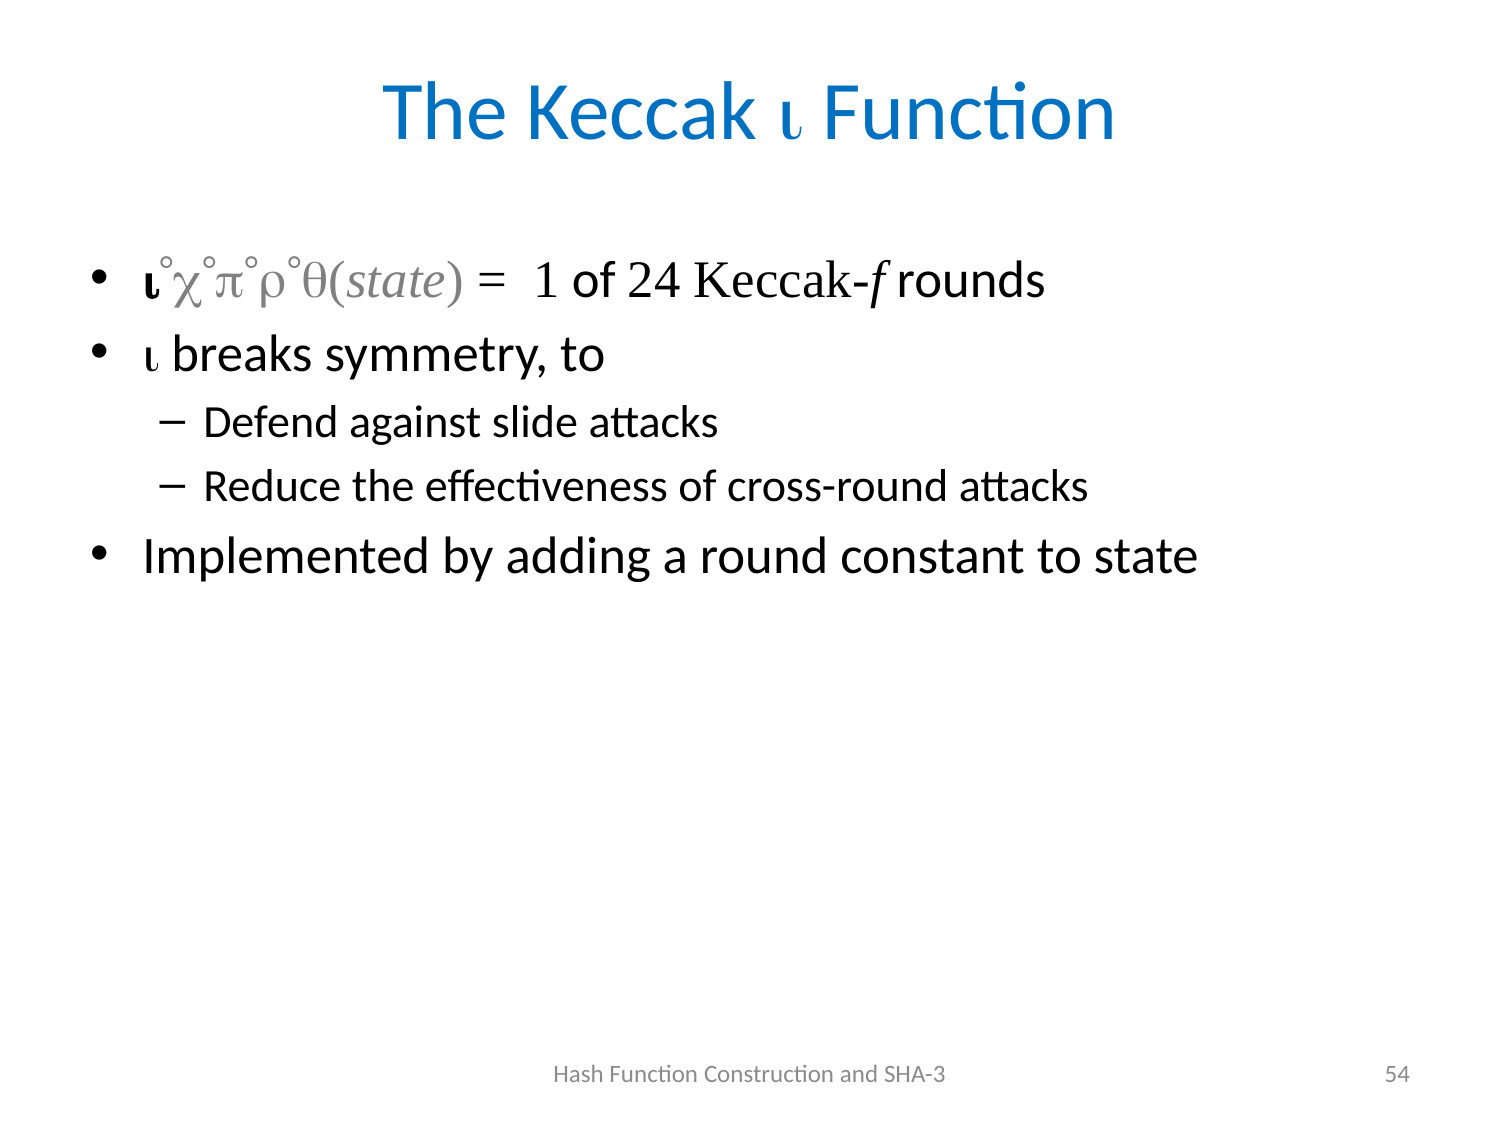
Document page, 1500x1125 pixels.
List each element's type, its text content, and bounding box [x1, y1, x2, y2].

slide_number 54 [1074, 1042, 1425, 1103]
title The Keccak  Function [75, 12, 1425, 200]
footer Hash Function Construction and SHA-3 [512, 1042, 988, 1103]
list (state) = 1 of 24 Keccak-f rounds  breaks symmetry, to Defend against slide attacks Reduce the effectiveness of cross-round attacks Implemented by adding a round constant to state [75, 237, 1425, 593]
